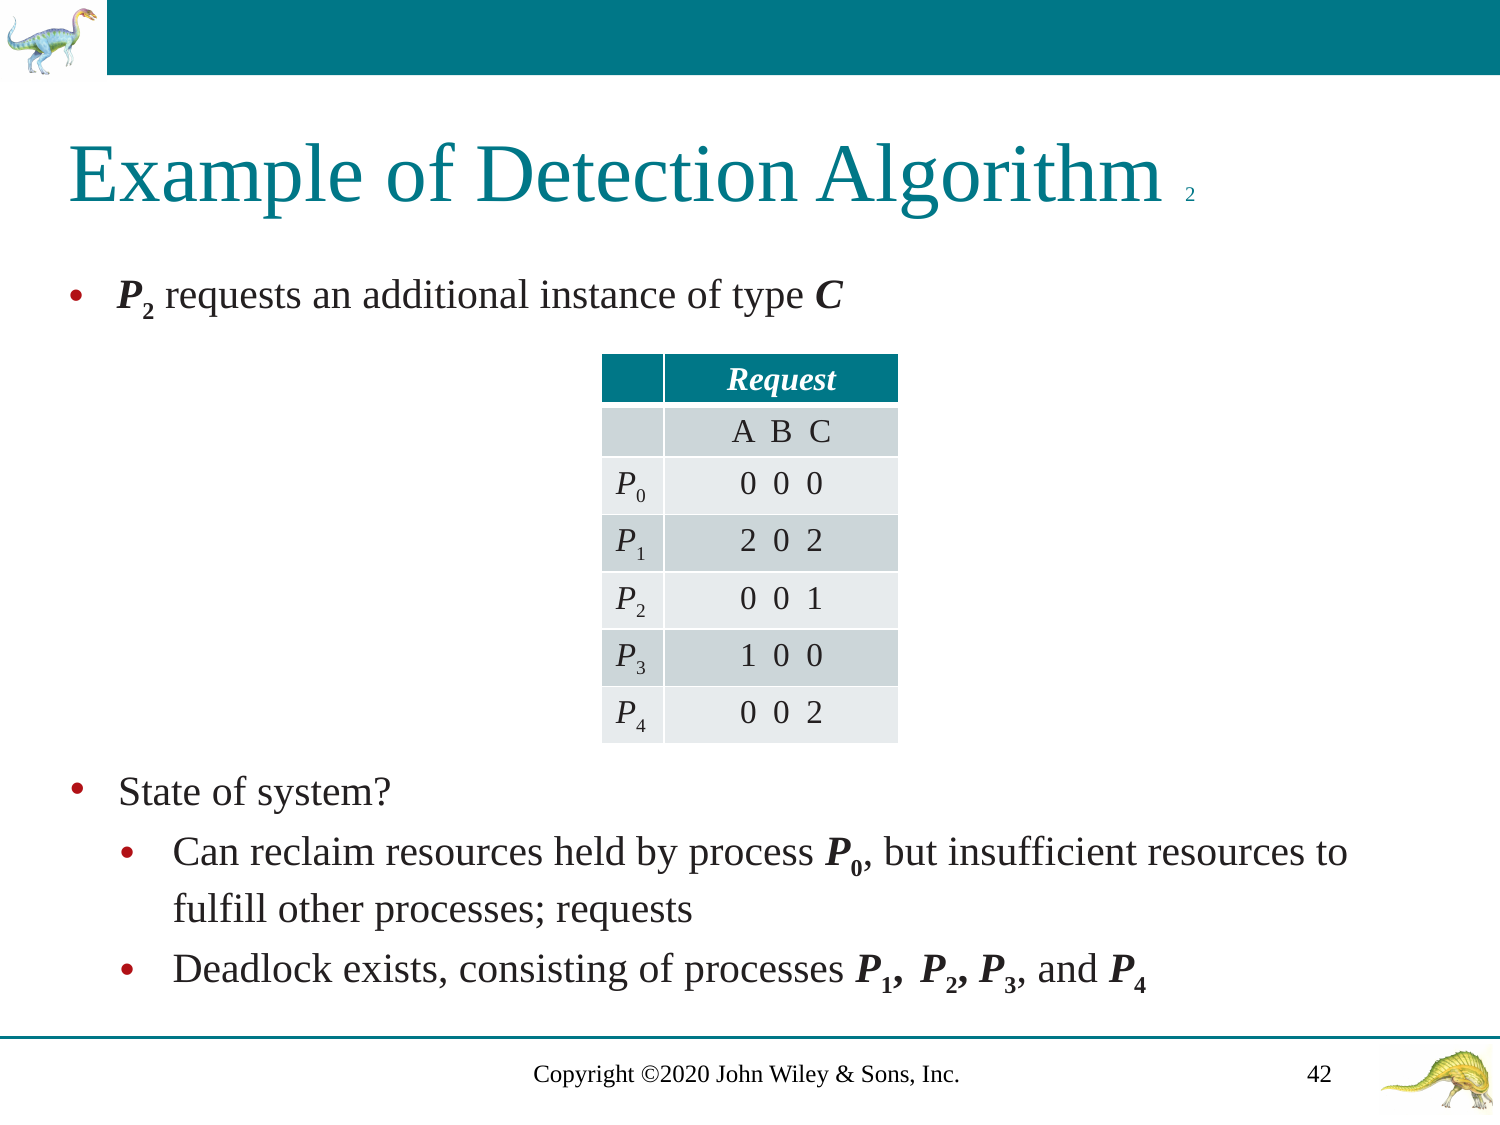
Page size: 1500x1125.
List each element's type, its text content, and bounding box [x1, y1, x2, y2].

table_cell 0 0 2 [665, 687, 898, 743]
table_cell 0 0 0 [665, 458, 898, 514]
table_cell 0 0 1 [665, 573, 898, 628]
picture [1379, 1044, 1493, 1115]
table_cell [602, 408, 663, 456]
list P2 requests an additional instance of type C [53, 259, 922, 334]
table_cell A B C [665, 408, 898, 456]
picture [0, 0, 107, 82]
table_cell P1 [602, 515, 663, 571]
list State of system? Can reclaim resources held by process P0, but insufficient resources to fulfill other processes; requests Deadlock exists, consisting of processes P1, P2, P3, and P4 [55, 756, 1445, 996]
table_header Request [665, 354, 898, 402]
table_cell P3 [602, 630, 663, 686]
table_cell 1 0 0 [665, 630, 898, 686]
footer Copyright ©2020 John Wiley & Sons, Inc. [496, 1042, 1004, 1103]
table_cell P2 [602, 573, 663, 628]
table_header [602, 354, 663, 402]
table_cell P0 [602, 458, 663, 514]
slide_number 42 [1083, 1042, 1348, 1103]
table_cell P4 [602, 687, 663, 743]
title Example of Detection Algorithm 2 [53, 122, 1444, 233]
table_cell 2 0 2 [665, 515, 898, 571]
